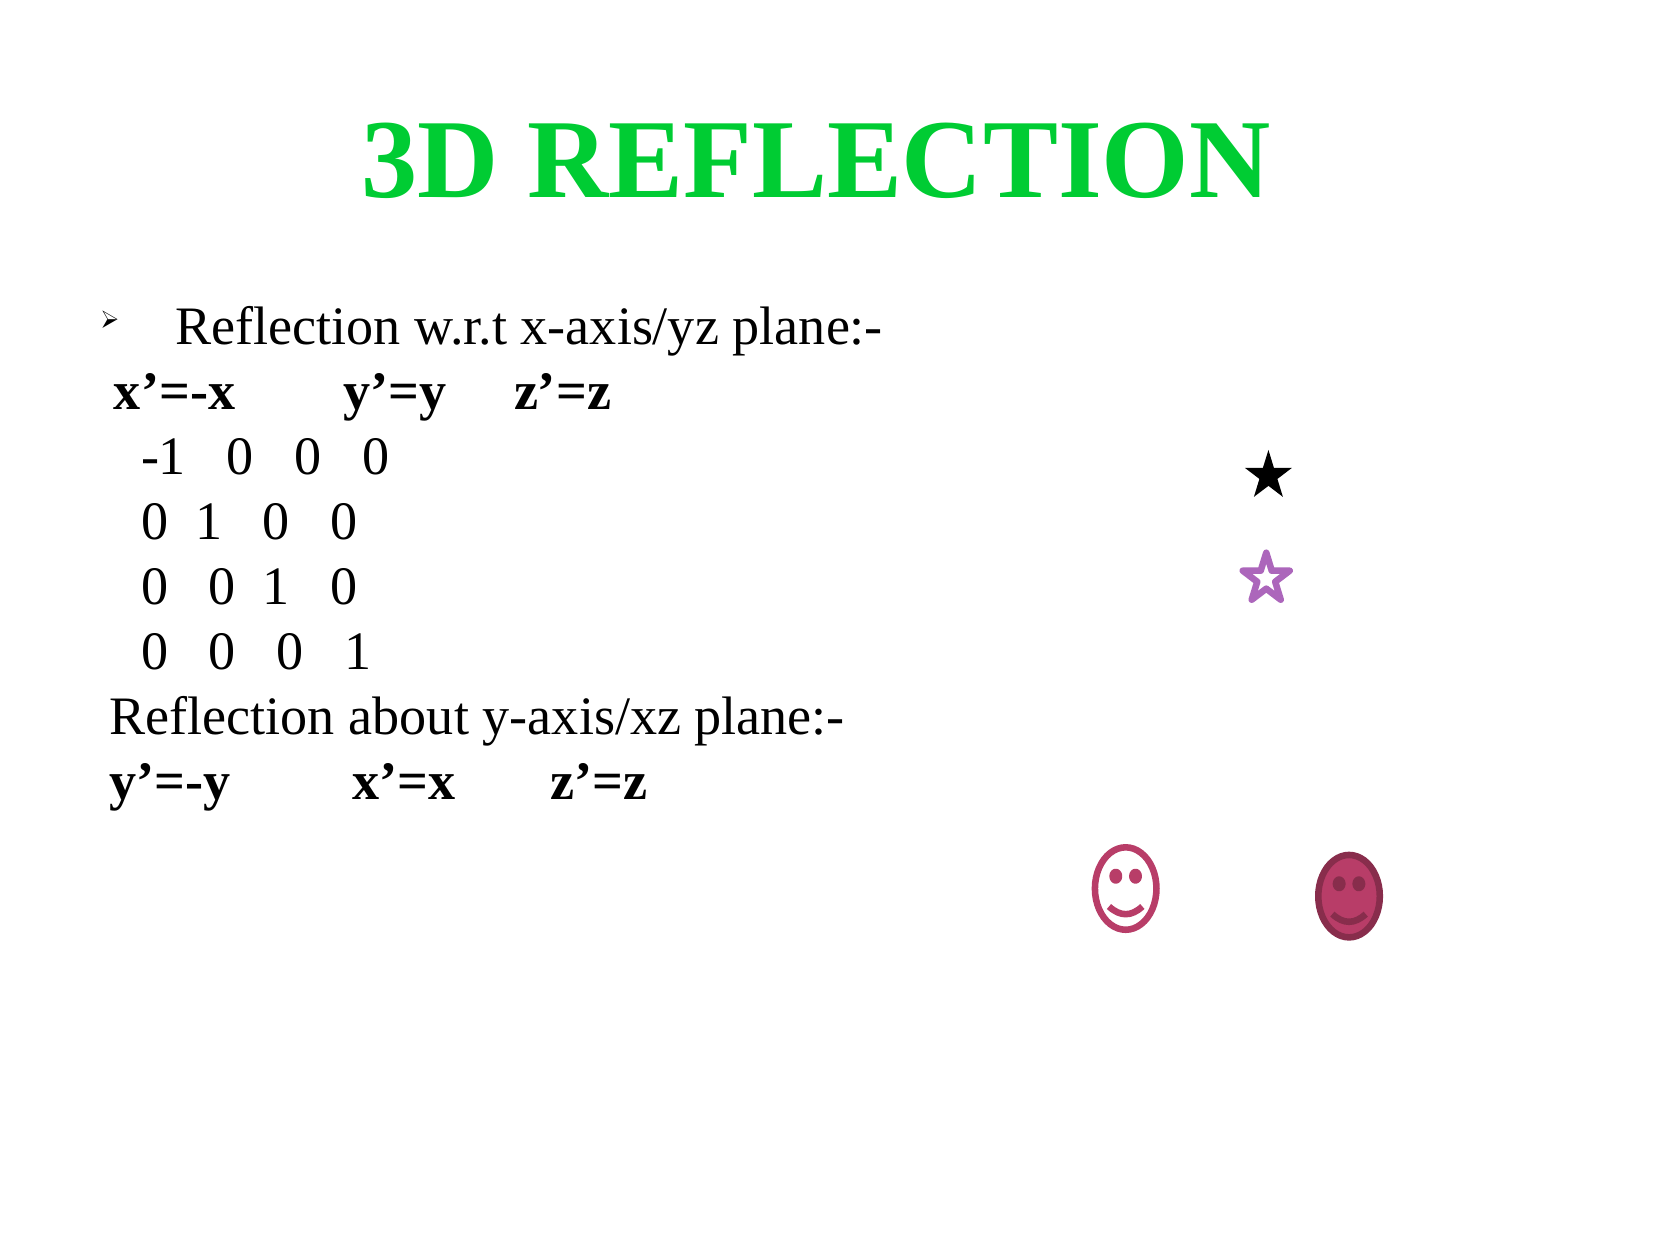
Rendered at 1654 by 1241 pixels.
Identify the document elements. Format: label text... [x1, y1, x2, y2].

text_box [1318, 854, 1380, 938]
text_box Reflection w.r.t x-axis/yz plane:- x’=-x y’=y z’=z -1 0 0 0 0 1 0 0 0 0 1 0 0 0 0 1 Reflection about y-axis/xz plane:- y’=-y x’=x z’=z [82, 290, 1571, 1155]
text_box 3d reflection [82, 49, 1571, 257]
text_box [1244, 449, 1292, 497]
text_box [1094, 847, 1157, 930]
text_box [1242, 552, 1290, 600]
